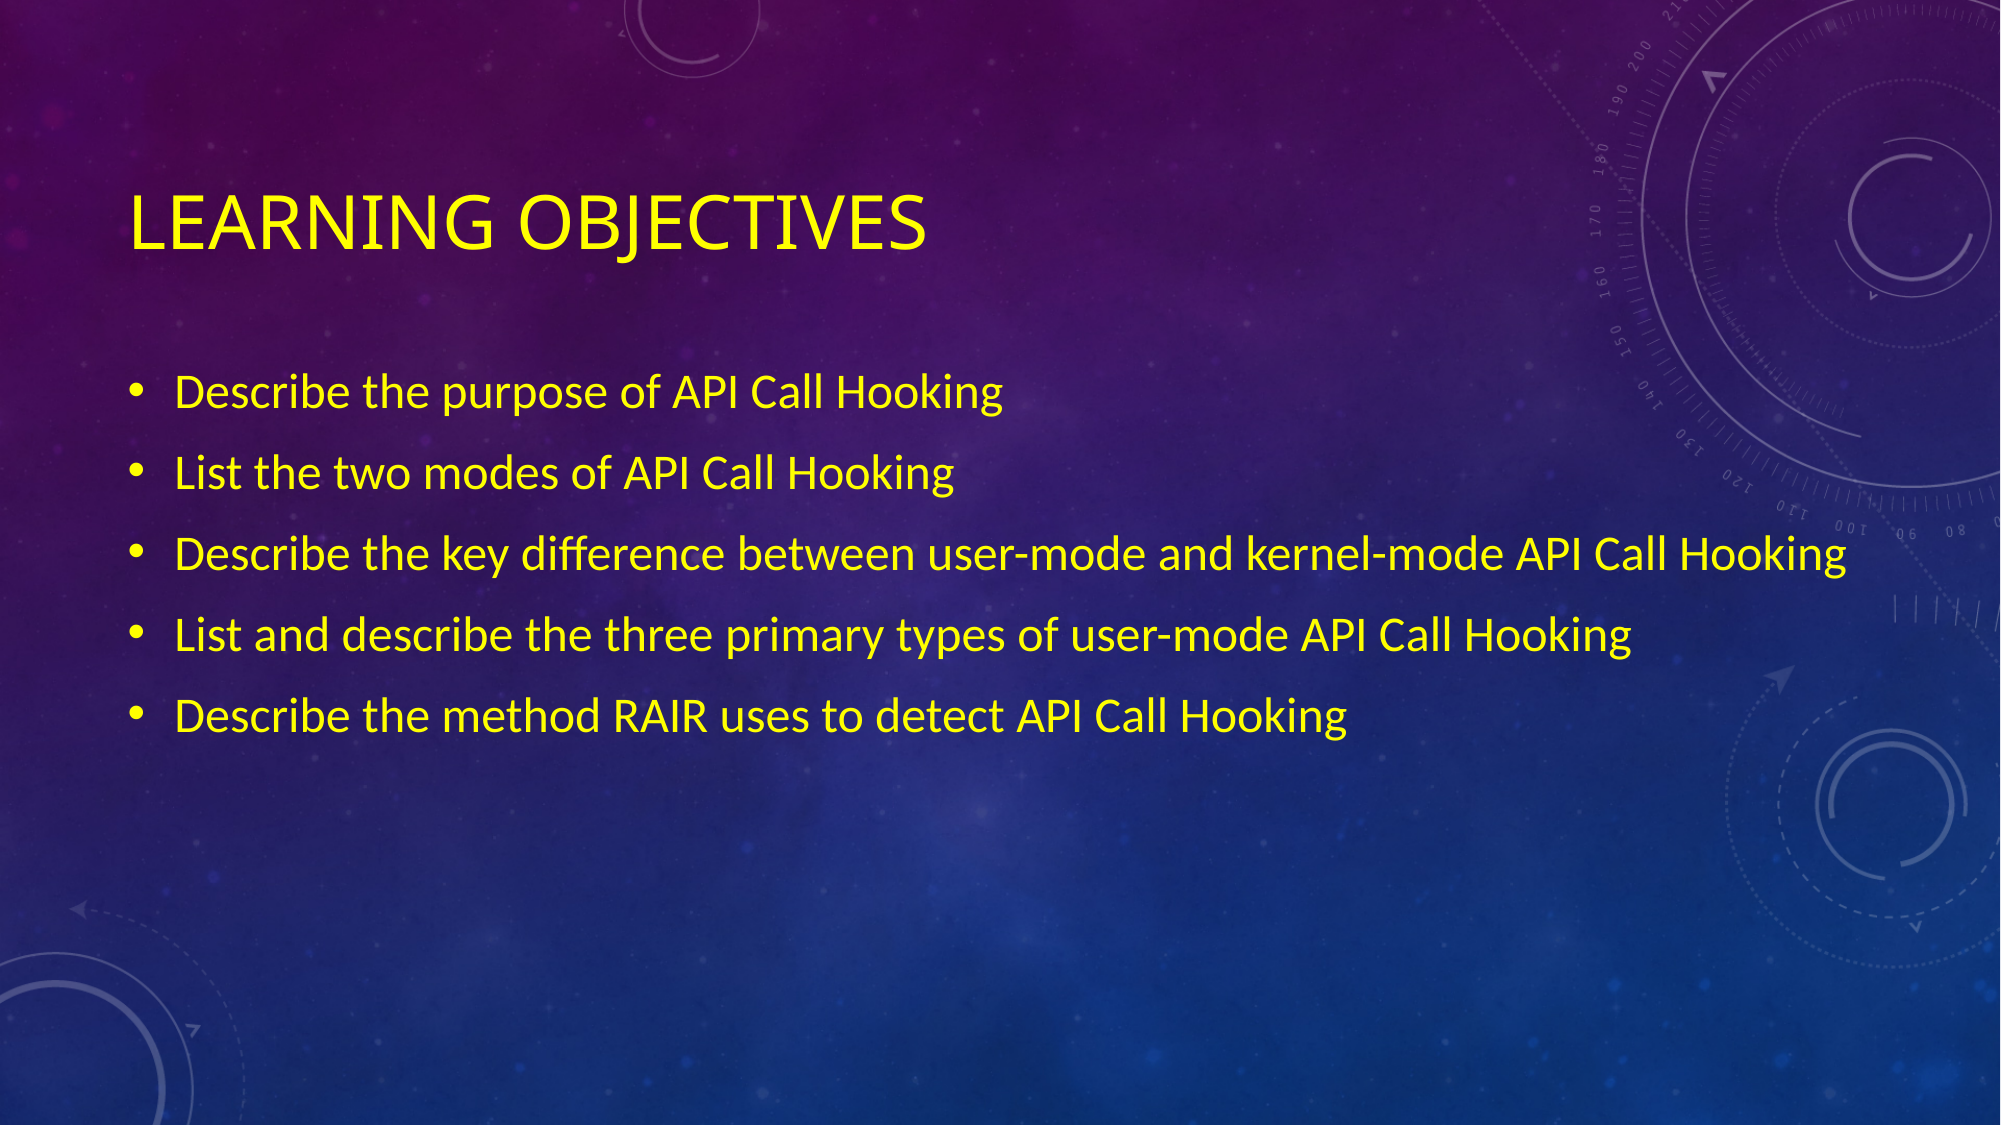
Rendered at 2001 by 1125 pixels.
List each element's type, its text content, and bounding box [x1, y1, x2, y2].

picture [0, 0, 2001, 1125]
list Describe the purpose of API Call Hooking List the two modes of API Call Hooking Describe the key difference between user-mode and kernel-mode API Call Hooking List and describe the three primary types of user-mode API Call Hooking Describe the method RAIR uses to detect API Call Hooking [112, 351, 1921, 1053]
title Learning Objectives [112, 99, 1775, 339]
